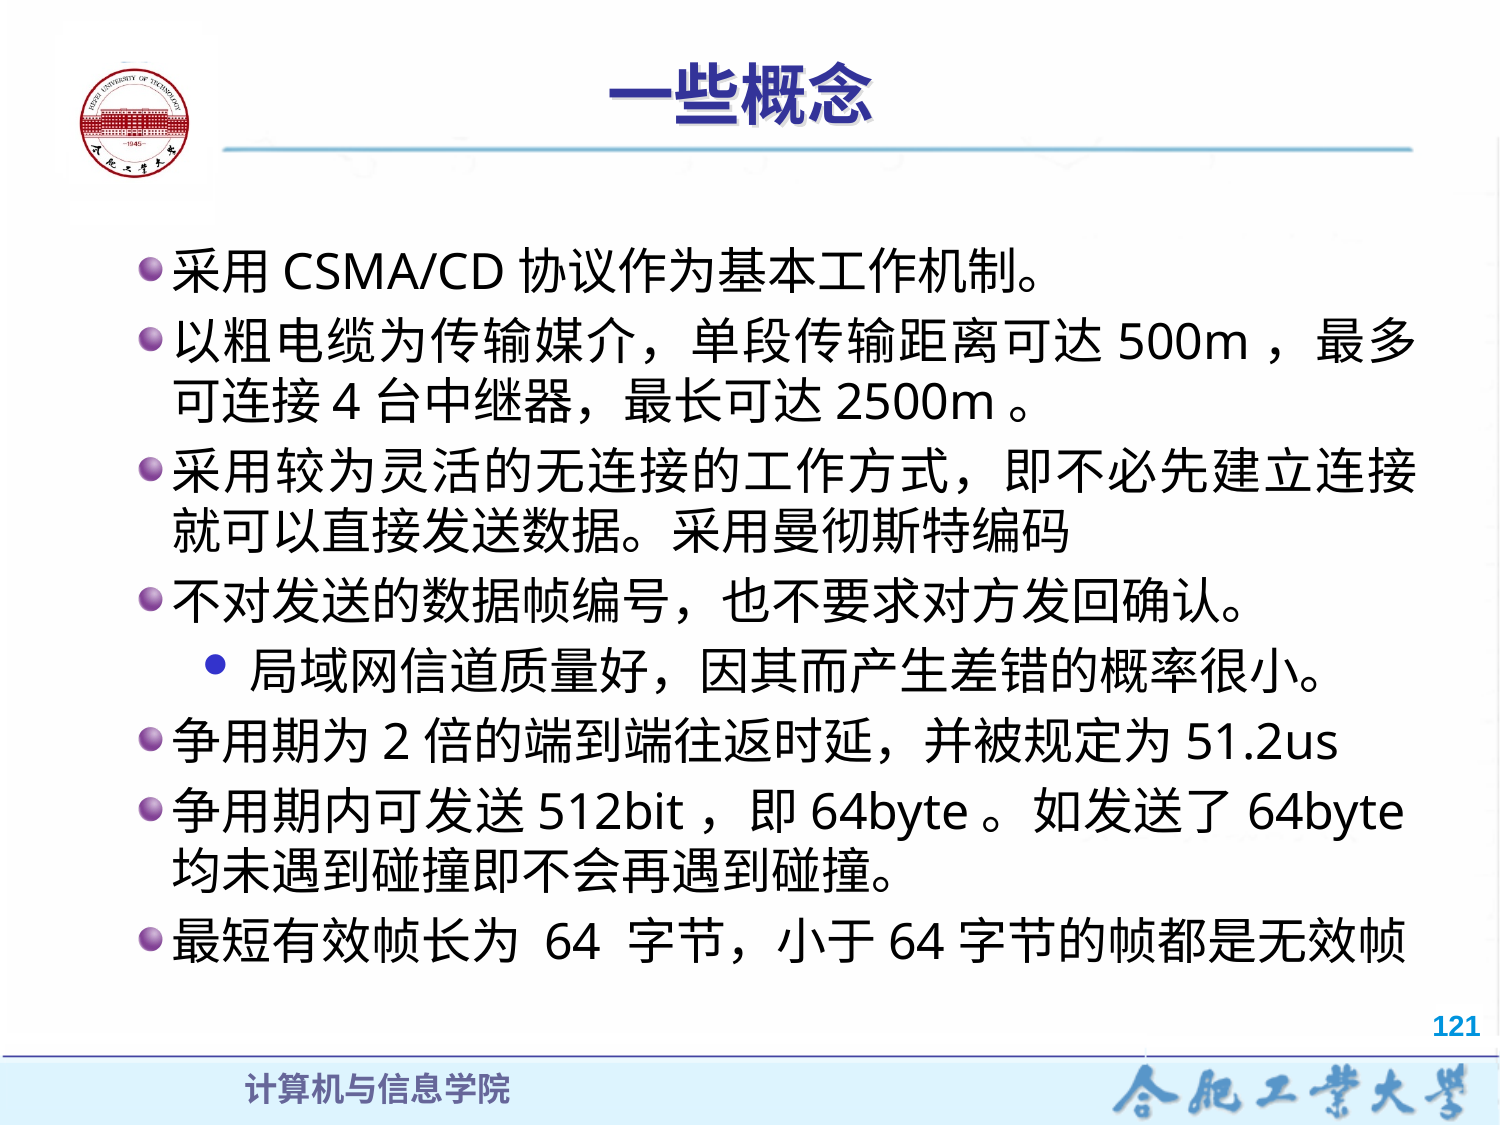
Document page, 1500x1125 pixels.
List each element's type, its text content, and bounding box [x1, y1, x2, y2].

picture [0, 0, 1500, 1125]
title 一些概念 [159, 36, 1322, 149]
list 采用CSMA/CD协议作为基本工作机制。 以粗电缆为传输媒介，单段传输距离可达500m，最多可连接4台中继器，最长可达2500m。 采用较为灵活的无连接的工作方式，即不必先建立连接就可以直接发送数据。采用曼彻斯特编码 不对发送的数据帧编号，也不要求对方发回确认。 局域网信道质量好，因其而产生差错的概率很小。 争用期为2倍的端到端往返时延，并被规定为51.2us 争用期内可发送512bit，即64byte。如发送了64byte均未遇到碰撞即不会再遇到碰撞。 最短有效帧长为 64 字节，小于64字节的帧都是无效帧 [123, 231, 1433, 999]
